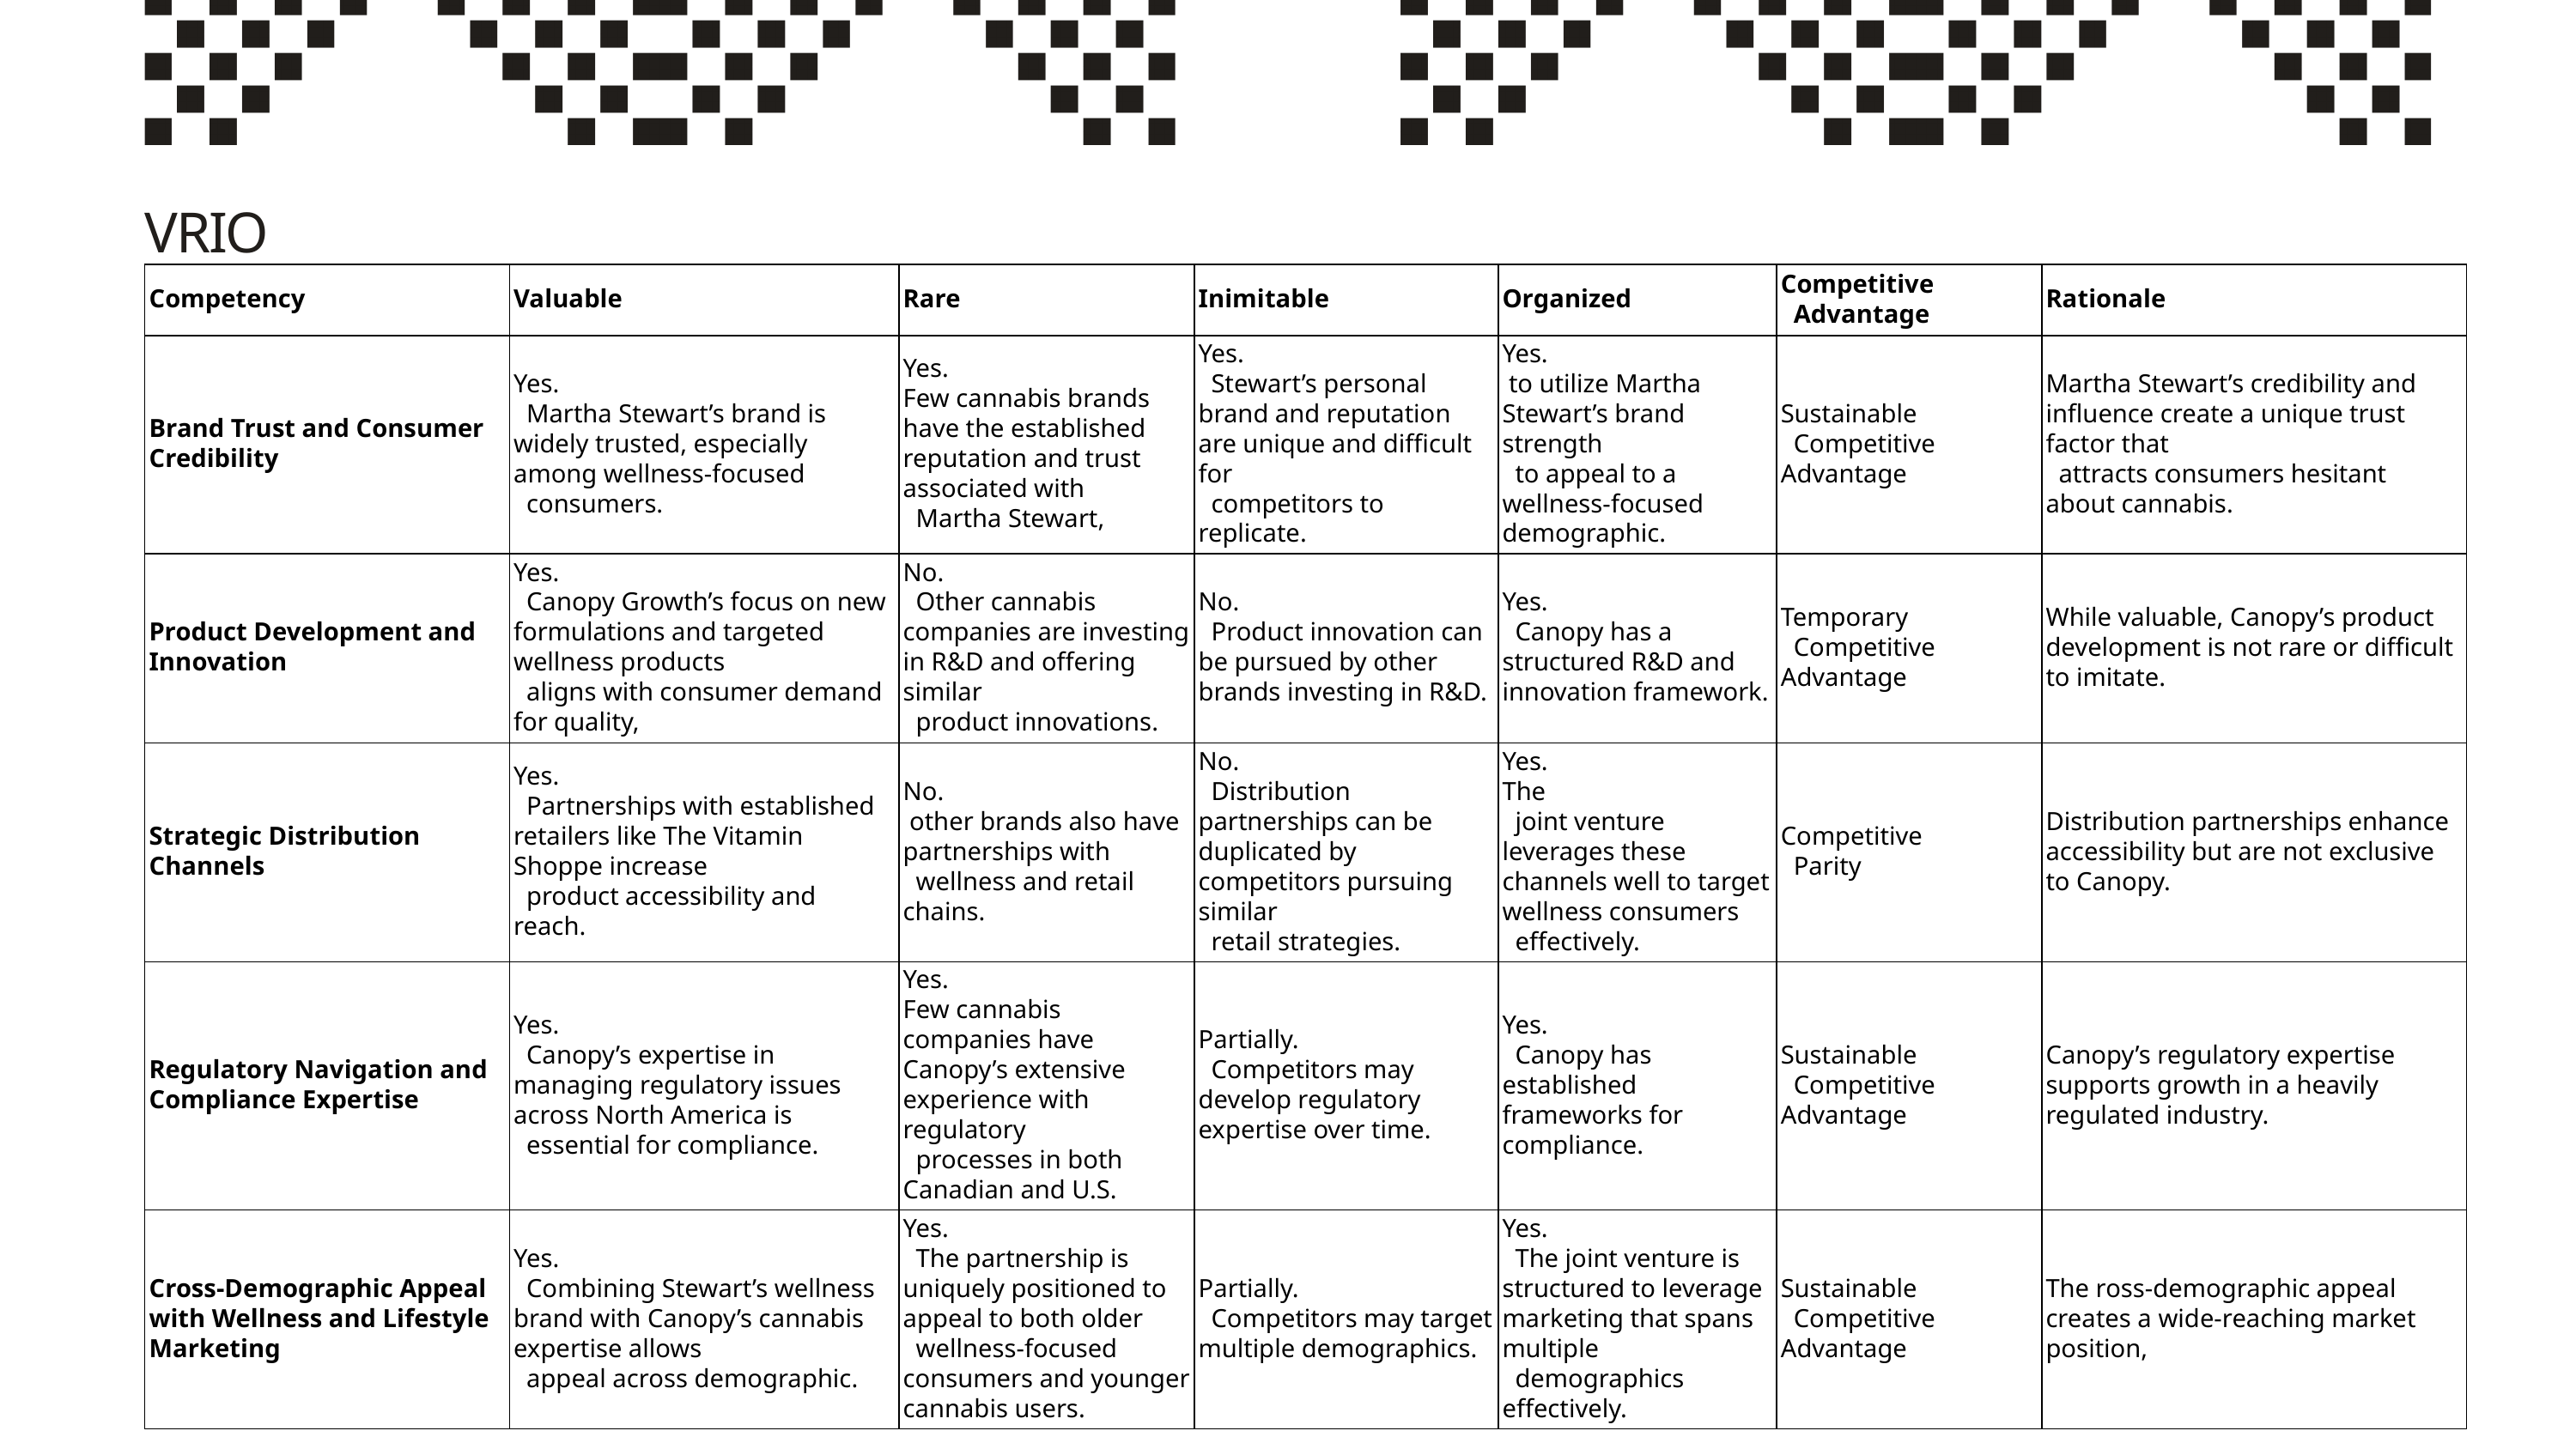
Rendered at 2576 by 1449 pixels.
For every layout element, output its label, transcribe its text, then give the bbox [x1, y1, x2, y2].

table_cell Yes. Stewart’s personal brand and reputation are unique and difficult for competitors to replicate. [1195, 336, 1498, 553]
text_box [144, 0, 1176, 145]
table_cell While valuable, Canopy’s product development is not rare or difficult to imitate. [2043, 555, 2466, 743]
text_box VRIO [144, 202, 1386, 264]
table_cell Yes. Canopy Growth’s focus on new formulations and targeted wellness products aligns with consumer demand for quality, [510, 555, 898, 743]
table_cell Martha Stewart’s credibility and influence create a unique trust factor that attracts consumers hesitant about cannabis.​ [2043, 336, 2466, 553]
table_cell Brand Trust and Consumer Credibility [145, 336, 509, 553]
table_cell Yes. Few cannabis brands have the established reputation and trust associated with Martha Stewart, [900, 336, 1194, 553]
table_cell Regulatory Navigation and Compliance Expertise [145, 962, 509, 1210]
table_cell Yes. Combining Stewart’s wellness brand with Canopy’s cannabis expertise allows appeal across demographic. [510, 1210, 898, 1428]
table_cell Partially. Competitors may target multiple demographics. [1195, 1210, 1498, 1428]
table_cell Yes. Partnerships with established retailers like The Vitamin Shoppe increase product accessibility and reach. [510, 743, 898, 961]
text_box [1400, 0, 2432, 145]
table_cell Yes. Canopy has a structured R&D and innovation framework. [1499, 555, 1776, 743]
table_cell Cross-Demographic Appeal with Wellness and Lifestyle Marketing [145, 1210, 509, 1428]
table_cell No. Product innovation can be pursued by other brands investing in R&D. [1195, 555, 1498, 743]
table_cell No. Distribution partnerships can be duplicated by competitors pursuing similar retail strategies. [1195, 743, 1498, 961]
table_cell Partially. Competitors may develop regulatory expertise over time. [1195, 962, 1498, 1210]
table_cell Yes. The joint venture leverages these channels well to target wellness consumers effectively. [1499, 743, 1776, 961]
table_cell Sustainable Competitive Advantage [1777, 1210, 2041, 1428]
table_header Inimitable [1195, 265, 1498, 335]
table_cell Yes. to utilize Martha Stewart’s brand strength to appeal to a wellness-focused demographic. [1499, 336, 1776, 553]
table_cell Sustainable Competitive Advantage [1777, 962, 2041, 1210]
table_cell Temporary Competitive Advantage [1777, 555, 2041, 743]
table_cell Product Development and Innovation [145, 555, 509, 743]
table_cell Yes. Canopy has established frameworks for compliance. [1499, 962, 1776, 1210]
table_cell Yes. Canopy’s expertise in managing regulatory issues across North America is essential for compliance. [510, 962, 898, 1210]
table_cell The ross-demographic appeal creates a wide-reaching market position, [2043, 1210, 2466, 1428]
table_cell Yes. Few cannabis companies have Canopy’s extensive experience with regulatory processes in both Canadian and U.S. [900, 962, 1194, 1210]
table_cell Yes. The partnership is uniquely positioned to appeal to both older wellness-focused consumers and younger cannabis users. [900, 1210, 1194, 1428]
table_header Rationale [2043, 265, 2466, 335]
table_header Competency [145, 265, 509, 335]
table_cell Sustainable Competitive Advantage [1777, 336, 2041, 553]
table_cell No. other brands also have partnerships with wellness and retail chains. [900, 743, 1194, 961]
table_cell Strategic Distribution Channels [145, 743, 509, 961]
table_cell Competitive Parity [1777, 743, 2041, 961]
table_header Rare [900, 265, 1194, 335]
table_header Organized [1499, 265, 1776, 335]
table_header Competitive Advantage [1777, 265, 2041, 335]
table_cell No. Other cannabis companies are investing in R&D and offering similar product innovations. [900, 555, 1194, 743]
table_cell Yes. The joint venture is structured to leverage marketing that spans multiple demographics effectively. [1499, 1210, 1776, 1428]
table_cell Canopy’s regulatory expertise supports growth in a heavily regulated industry.​ [2043, 962, 2466, 1210]
table_header Valuable [510, 265, 898, 335]
table_cell Yes. Martha Stewart’s brand is widely trusted, especially among wellness-focused consumers. [510, 336, 898, 553]
table_cell Distribution partnerships enhance accessibility but are not exclusive to Canopy. [2043, 743, 2466, 961]
